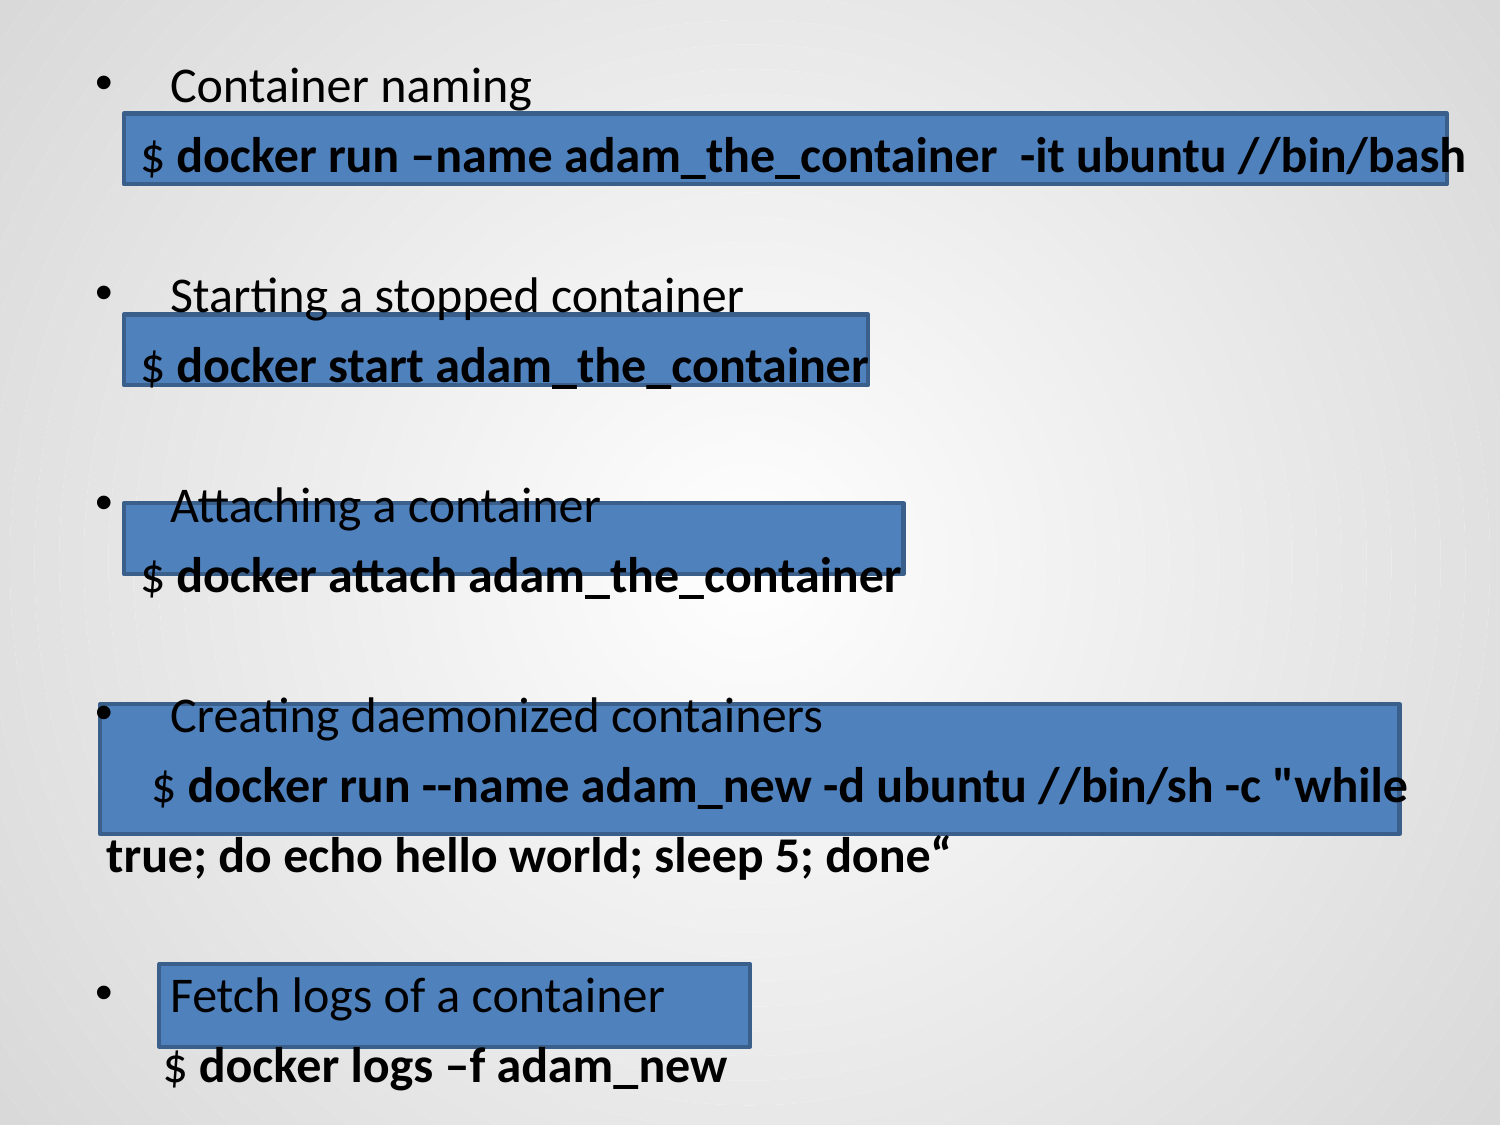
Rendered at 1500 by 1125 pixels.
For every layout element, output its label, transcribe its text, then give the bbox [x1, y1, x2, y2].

list Container naming $ docker run –name adam_the_container -it ubuntu //bin/bash Starting a stopped container $ docker start adam_the_container Attaching a container $ docker attach adam_the_container Creating daemonized containers $ docker run --name adam_new -d ubuntu //bin/sh -c "while true; do echo hello world; sleep 5; done“ Fetch logs of a container $ docker logs –f adam_new [75, 42, 1500, 1106]
